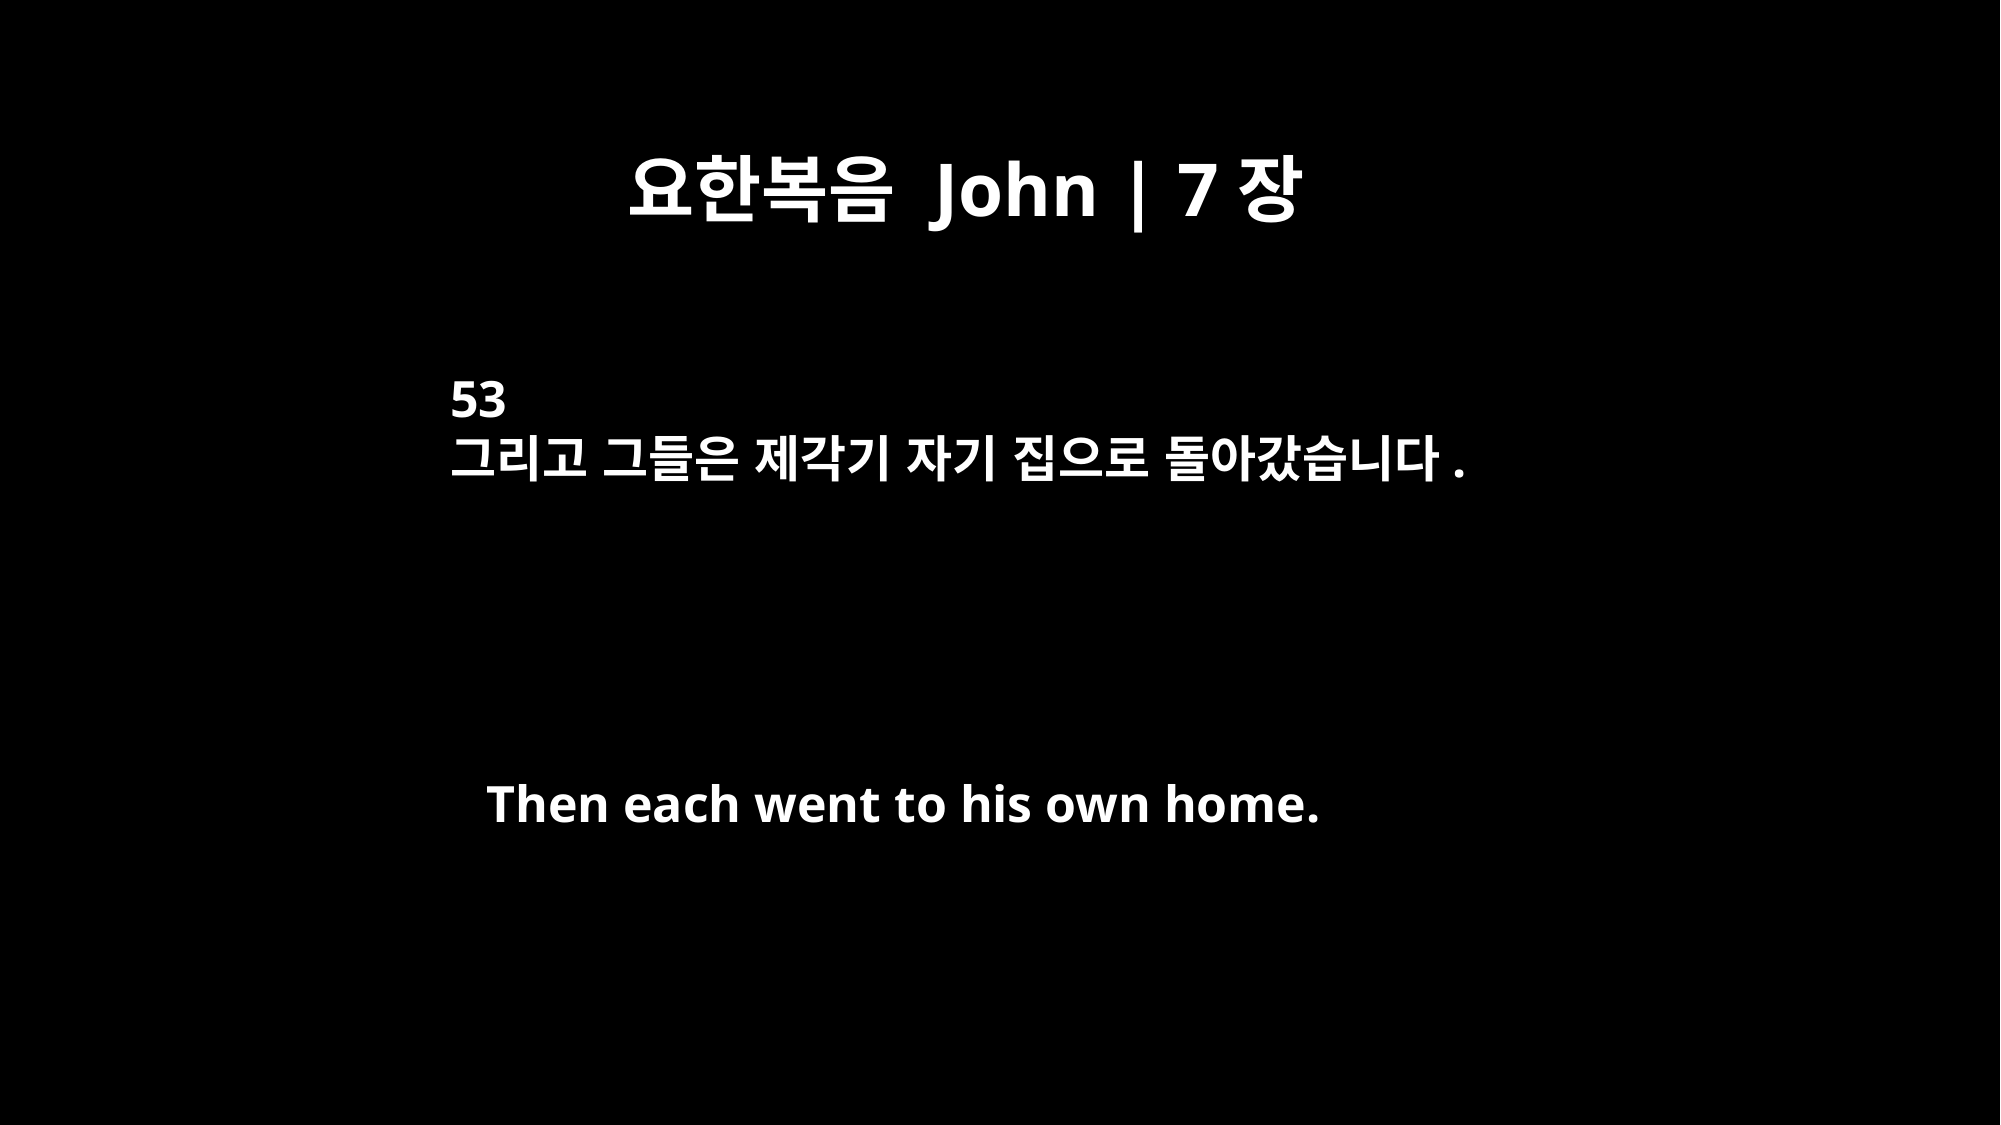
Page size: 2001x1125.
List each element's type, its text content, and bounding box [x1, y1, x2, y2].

text_box Then each went to his own home. [471, 764, 1336, 840]
text_box 요한복음 John | 7장 [612, 136, 1320, 239]
text_box 53 그리고 그들은 제각기 자기 집으로 돌아갔습니다. [435, 359, 1482, 495]
